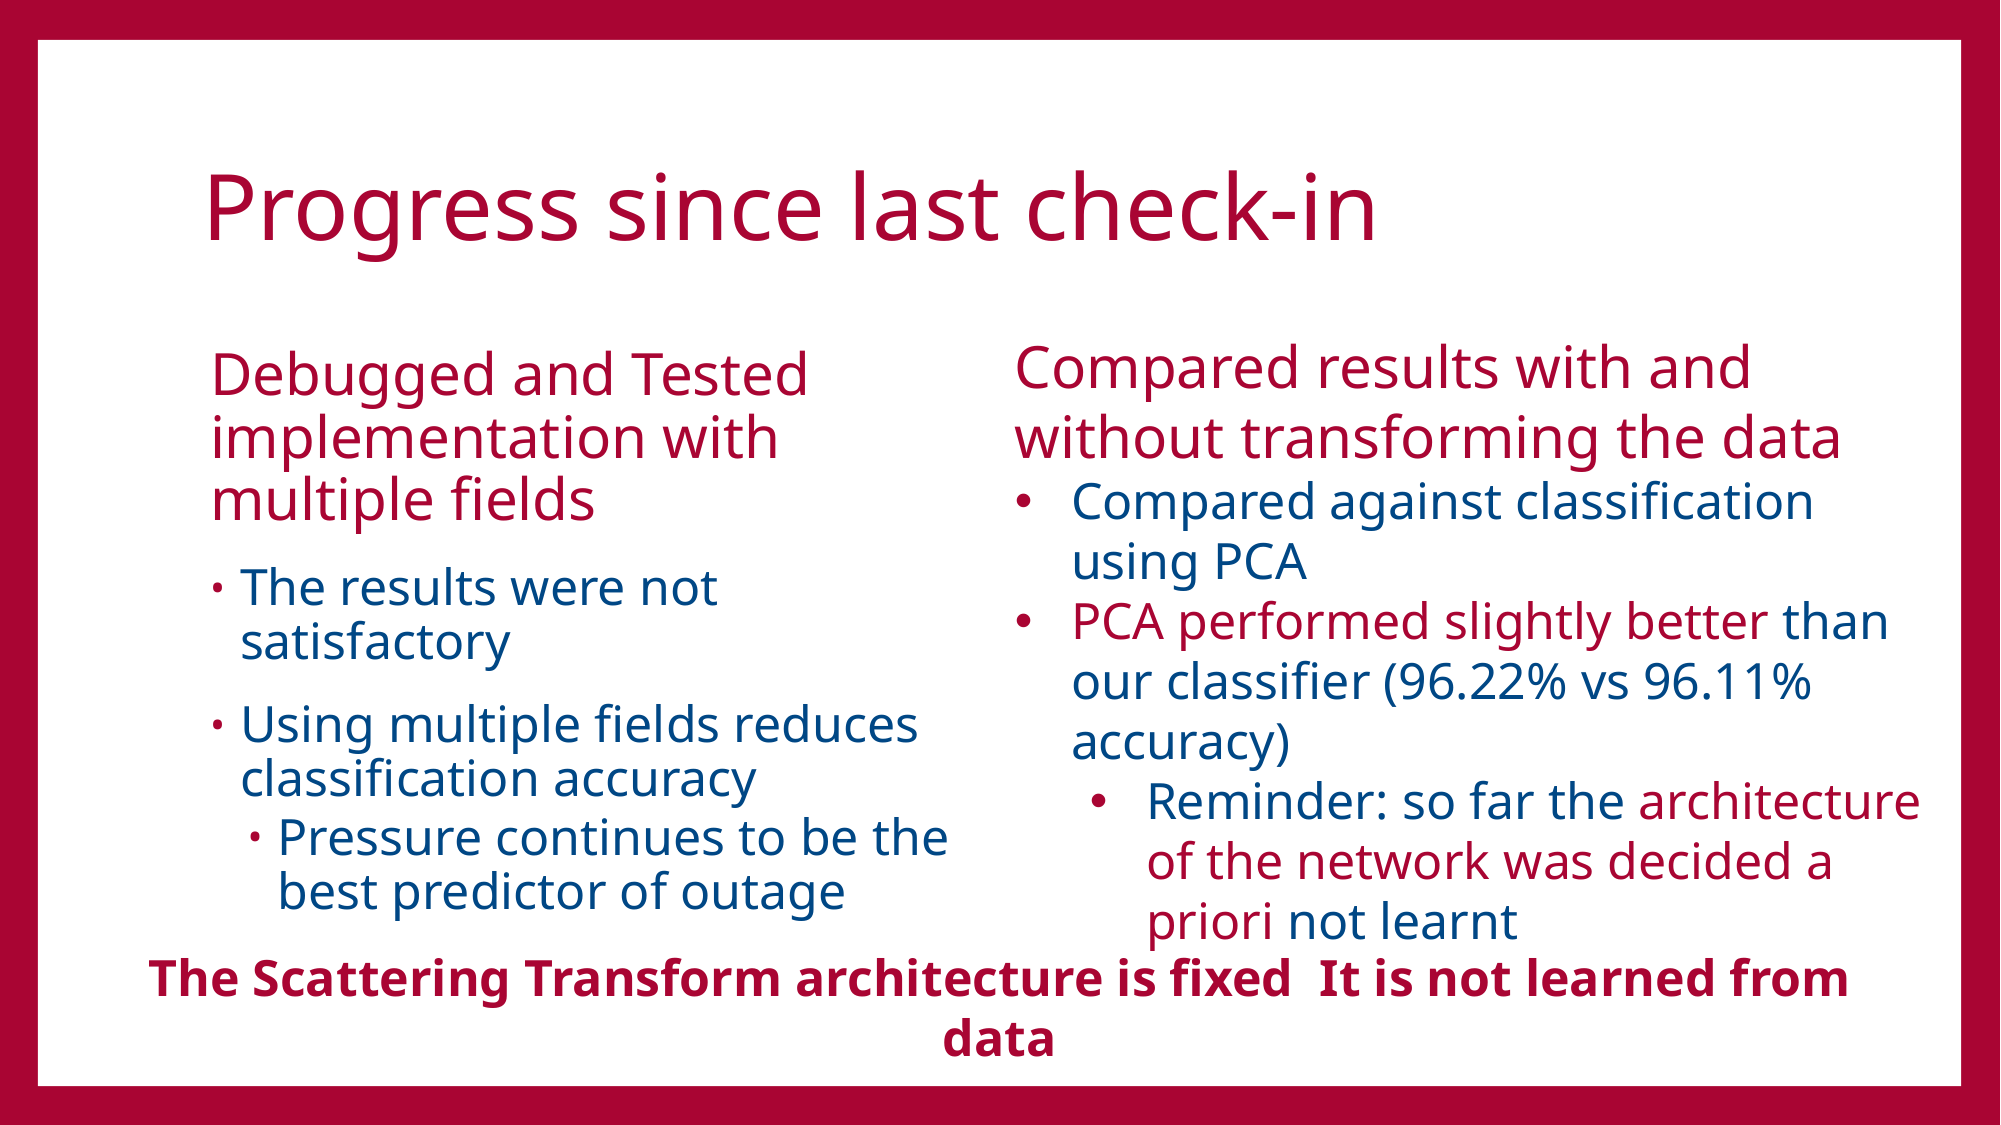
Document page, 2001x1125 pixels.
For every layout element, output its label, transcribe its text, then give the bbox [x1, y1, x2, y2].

text_box Compared results with and without transforming the data Compared against classification using PCA PCA performed slightly better than our classifier (96.22% vs 96.11% accuracy) Reminder: so far the architecture of the network was decided a priori not learnt [999, 322, 1954, 958]
title Progress since last check-in [187, 99, 1808, 323]
list Debugged and Tested implementation with multiple fields The results were not satisfactory Using multiple fields reduces classification accuracy Pressure continues to be the best predictor of outage [187, 337, 1000, 1025]
